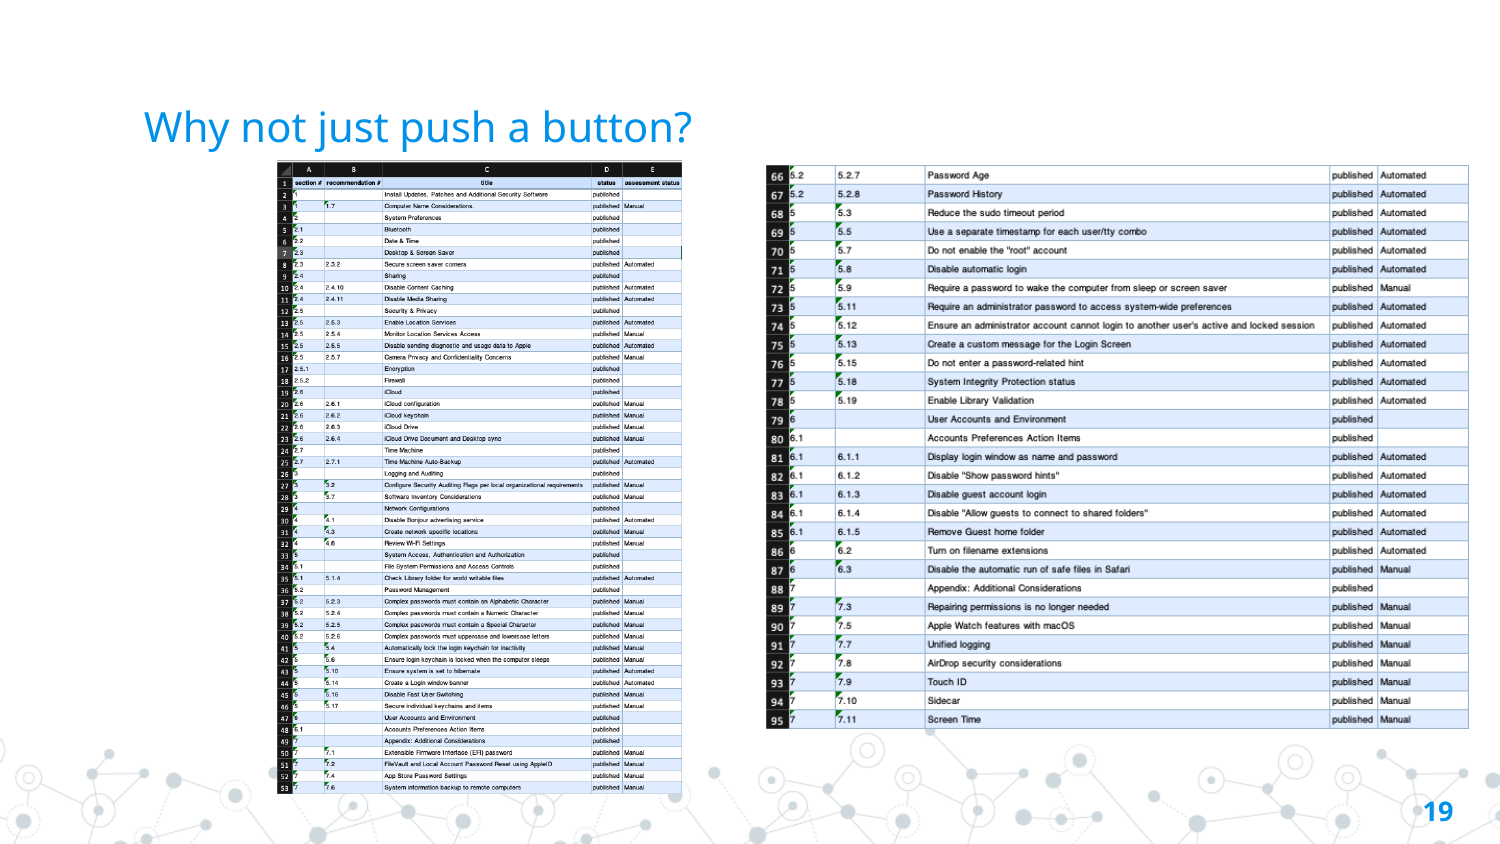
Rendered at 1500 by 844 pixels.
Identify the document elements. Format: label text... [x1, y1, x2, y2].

title Why not just push a button? [128, 50, 1372, 166]
picture [0, 0, 1500, 844]
slide_number 19 [1378, 779, 1469, 844]
